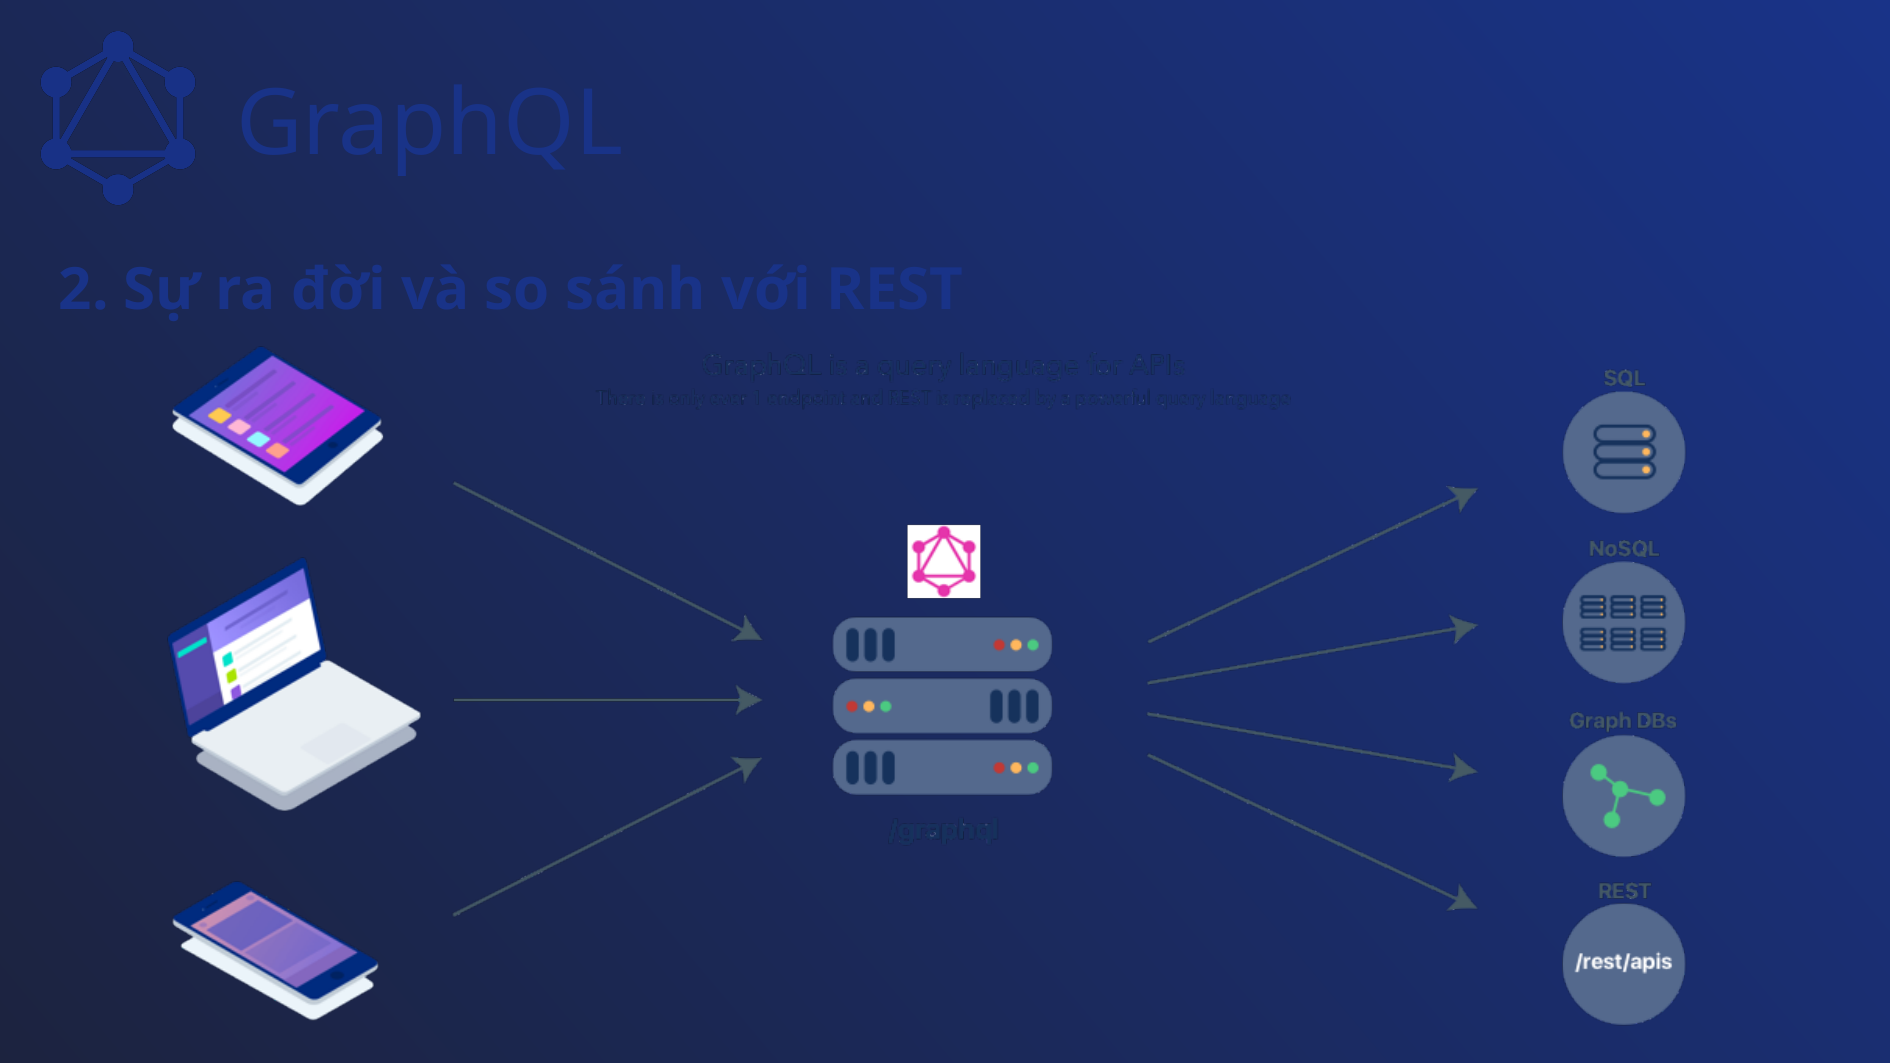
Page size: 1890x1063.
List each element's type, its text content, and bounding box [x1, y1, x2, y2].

picture [85, 303, 1805, 1063]
text_box 2. Sự ra đời và so sánh với REST [29, 236, 1861, 1063]
text_box GraphQL [236, 29, 1388, 207]
picture [29, 29, 207, 207]
